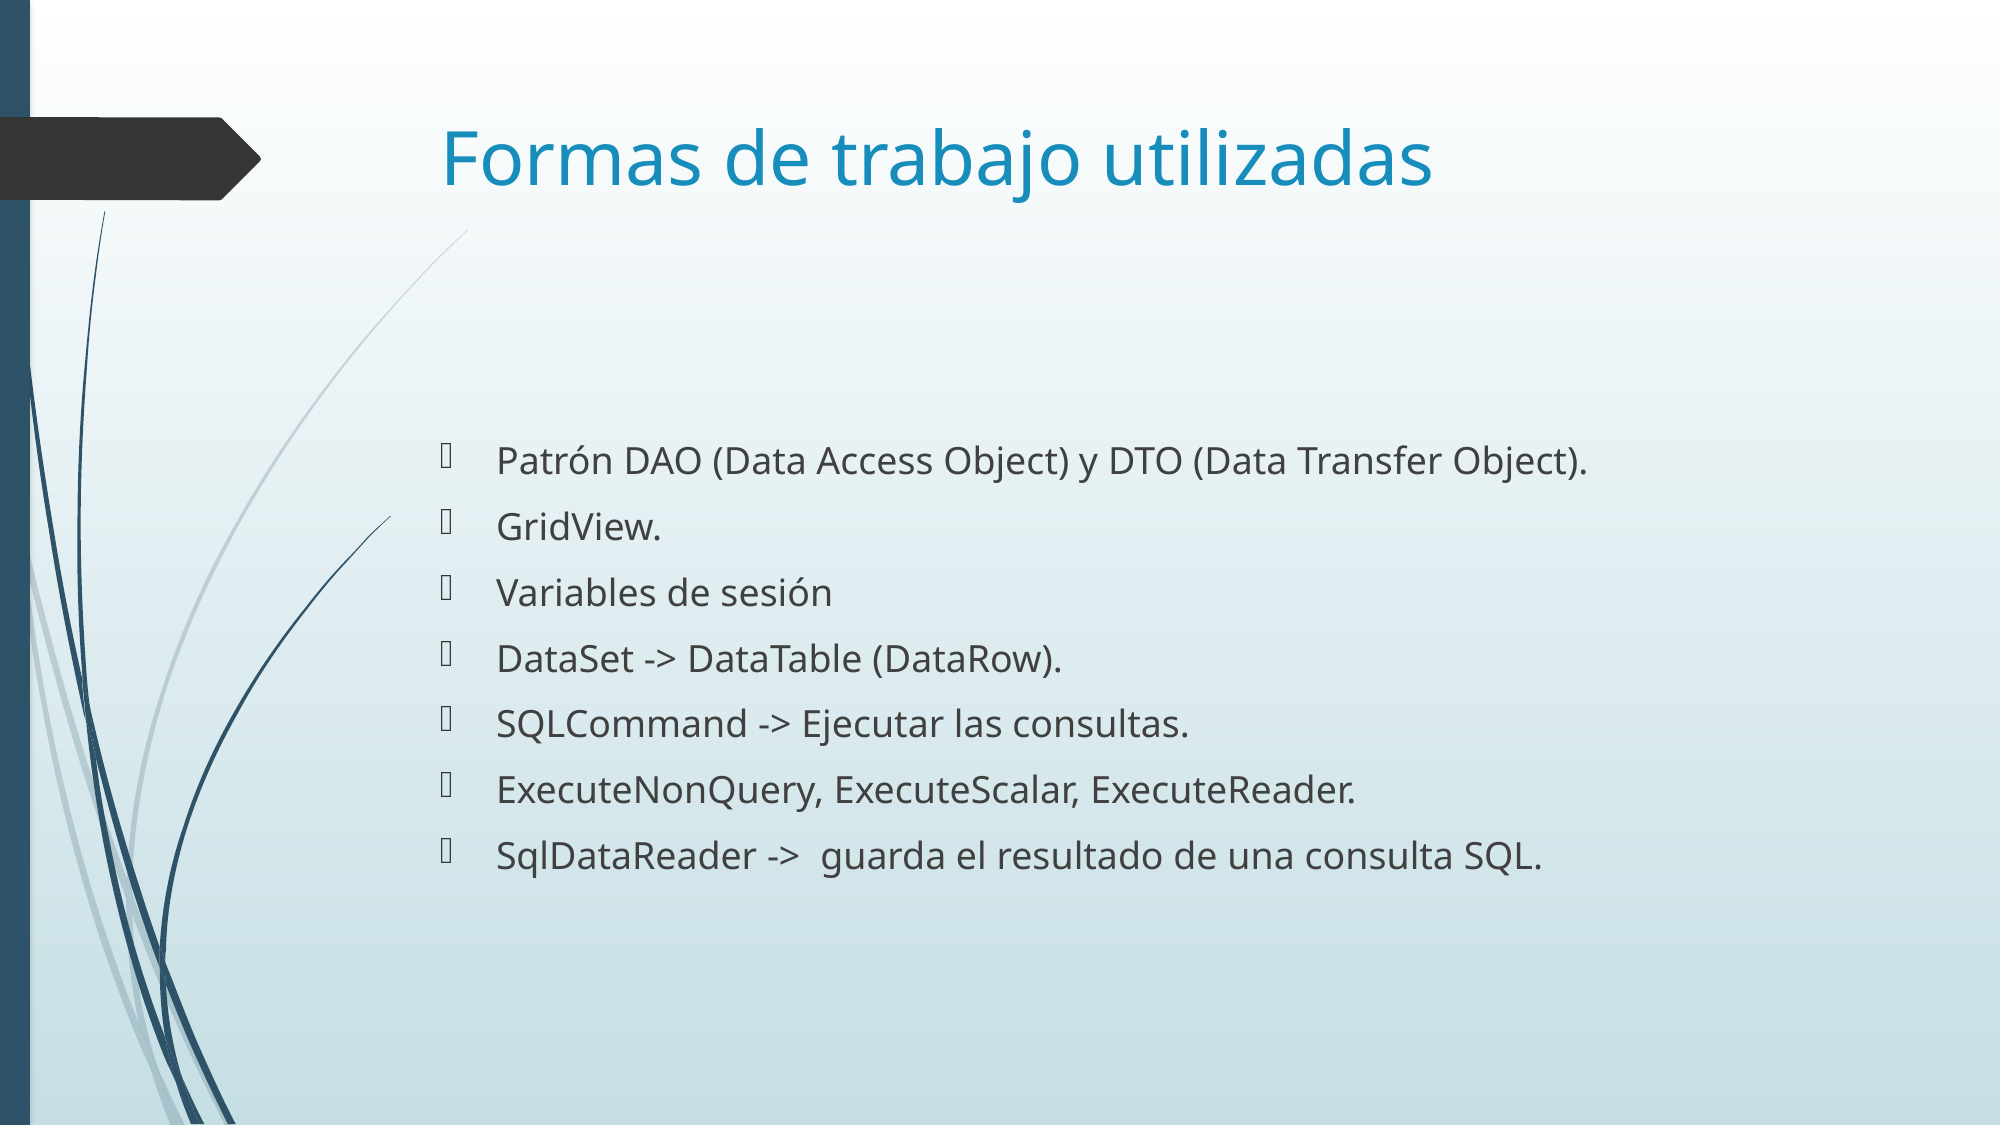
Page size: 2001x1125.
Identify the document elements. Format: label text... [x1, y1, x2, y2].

list Patrón DAO (Data Access Object) y DTO (Data Transfer Object). GridView. Variables de sesión DataSet -> DataTable (DataRow). SQLCommand -> Ejecutar las consultas. ExecuteNonQuery, ExecuteScalar, ExecuteReader. SqlDataReader -> guarda el resultado de una consulta SQL. [424, 297, 1888, 1106]
title Formas de trabajo utilizadas [425, 102, 1888, 222]
